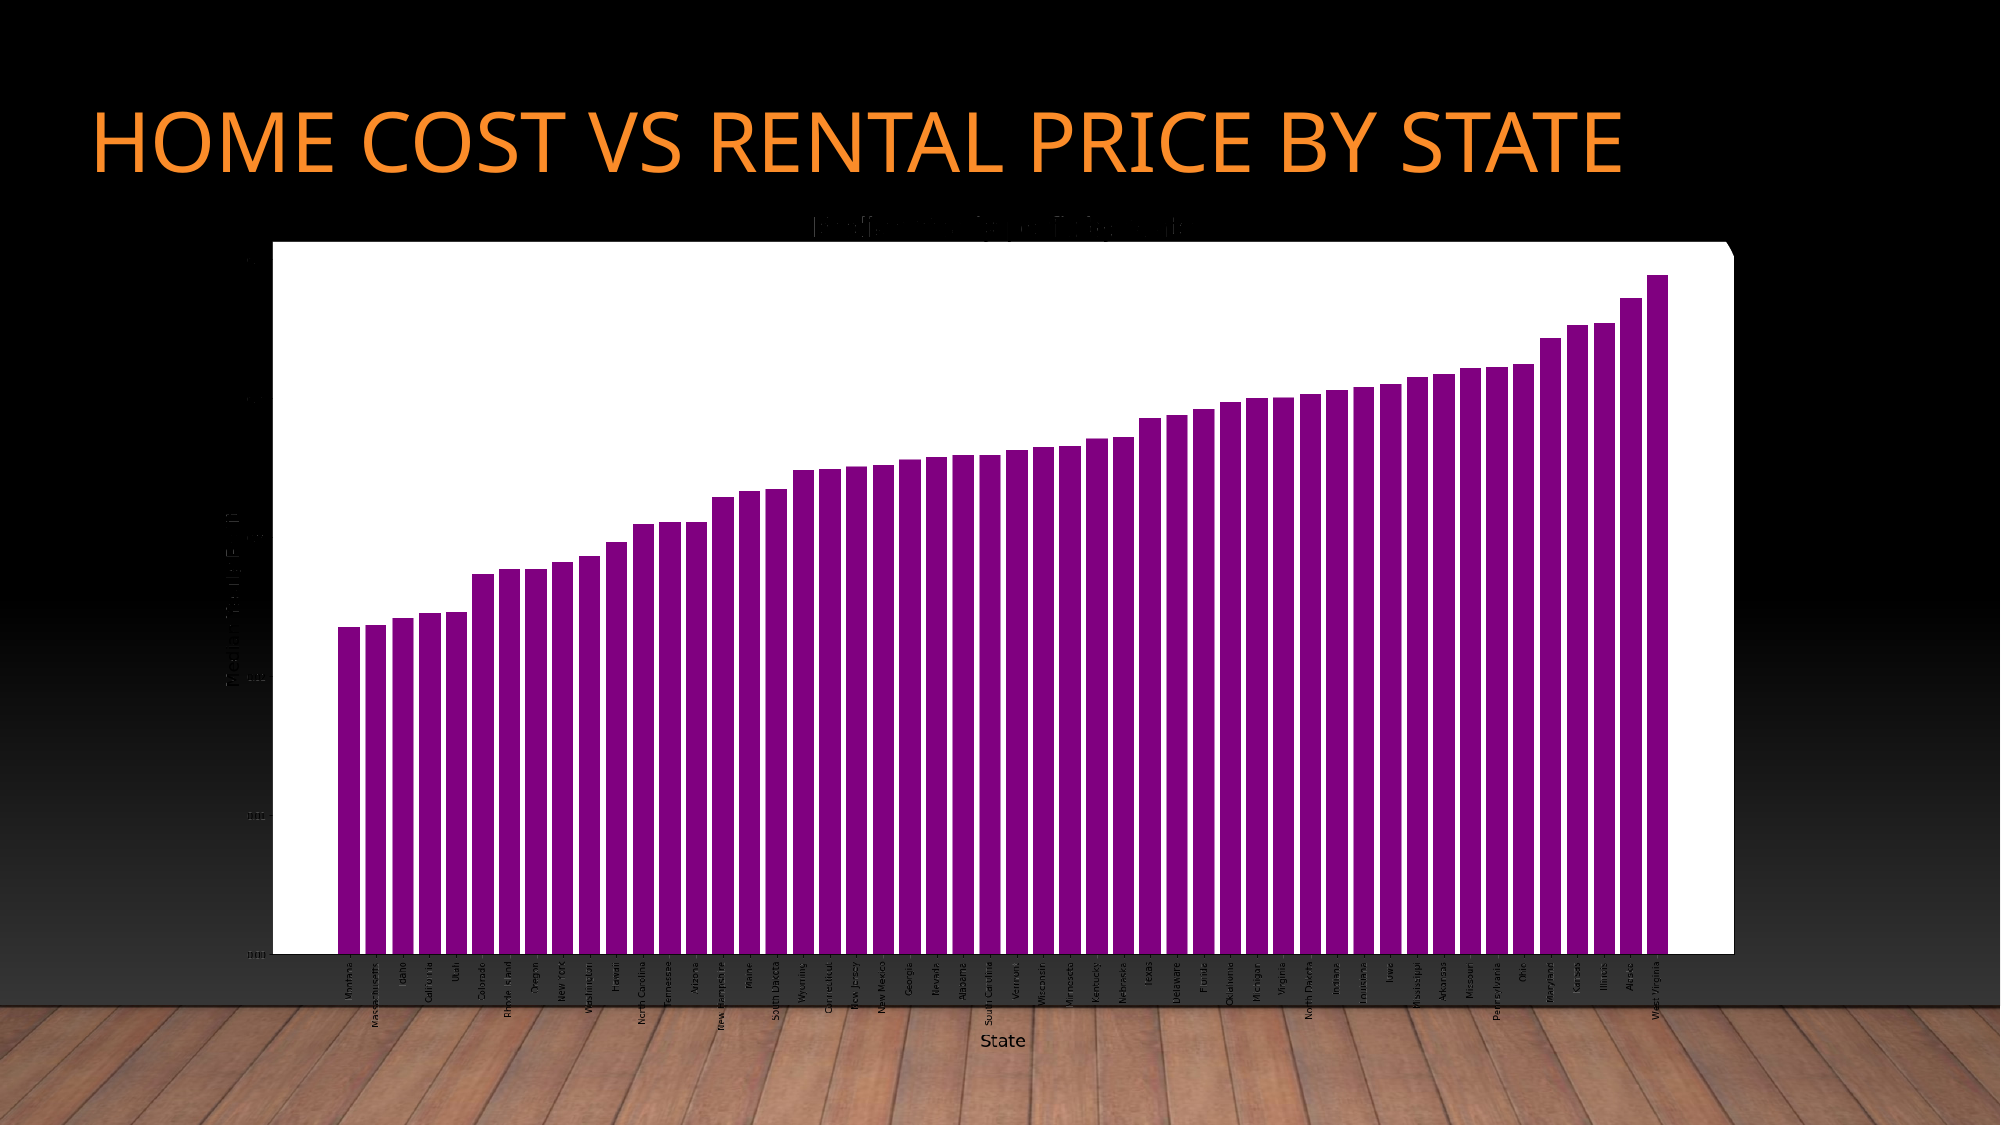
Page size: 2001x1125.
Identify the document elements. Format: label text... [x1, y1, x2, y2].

picture [0, 210, 2000, 1125]
title Home Cost Vs Rental Price by State [74, 37, 1765, 255]
